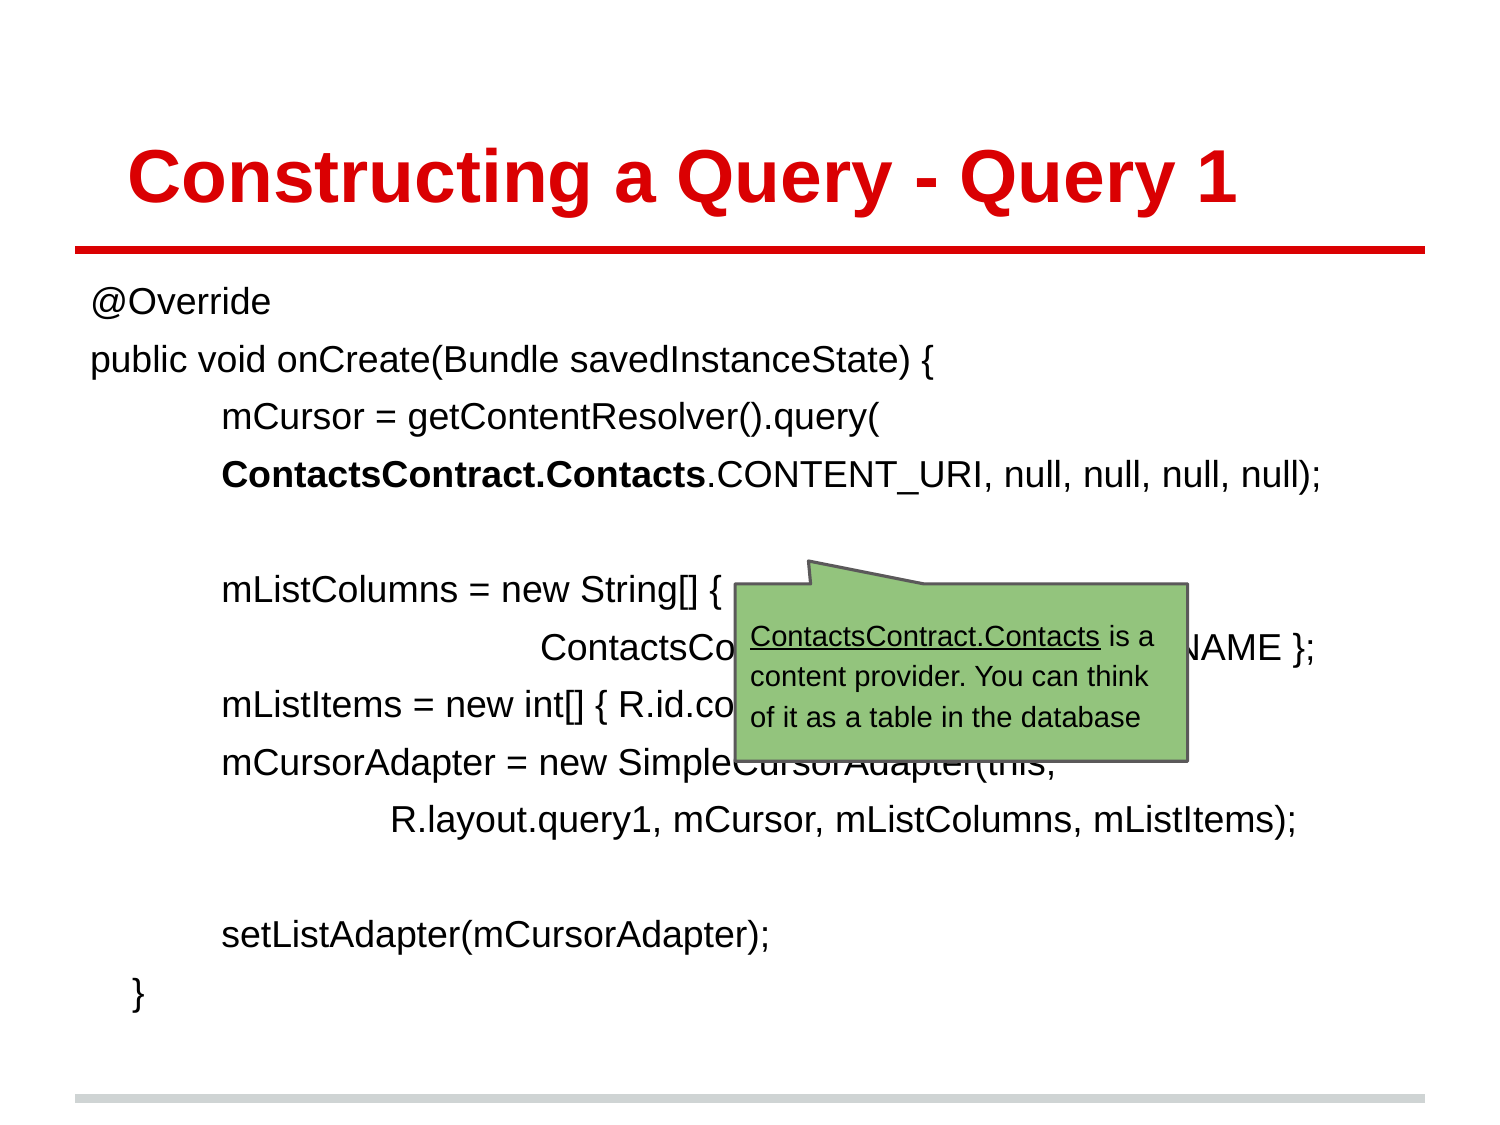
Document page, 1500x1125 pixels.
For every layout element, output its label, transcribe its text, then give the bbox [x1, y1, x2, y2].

list @Override public void onCreate(Bundle savedInstanceState) { mCursor = getContentResolver().query( ContactsContract.Contacts.CONTENT_URI, null, null, null, null); mListColumns = new String[] { ContactsContract.Contacts.DISPLAY_NAME }; mListItems = new int[] { R.id.contact_name }; mCursorAdapter = new SimpleCursorAdapter(this, R.layout.query1, mCursor, mListColumns, mListItems); setListAdapter(mCursorAdapter); } [75, 262, 1425, 1078]
title Constructing a Query - Query 1 [75, 45, 1425, 233]
text_box ContactsContract.Contacts is a content provider. You can think of it as a table in the database [735, 560, 1188, 762]
